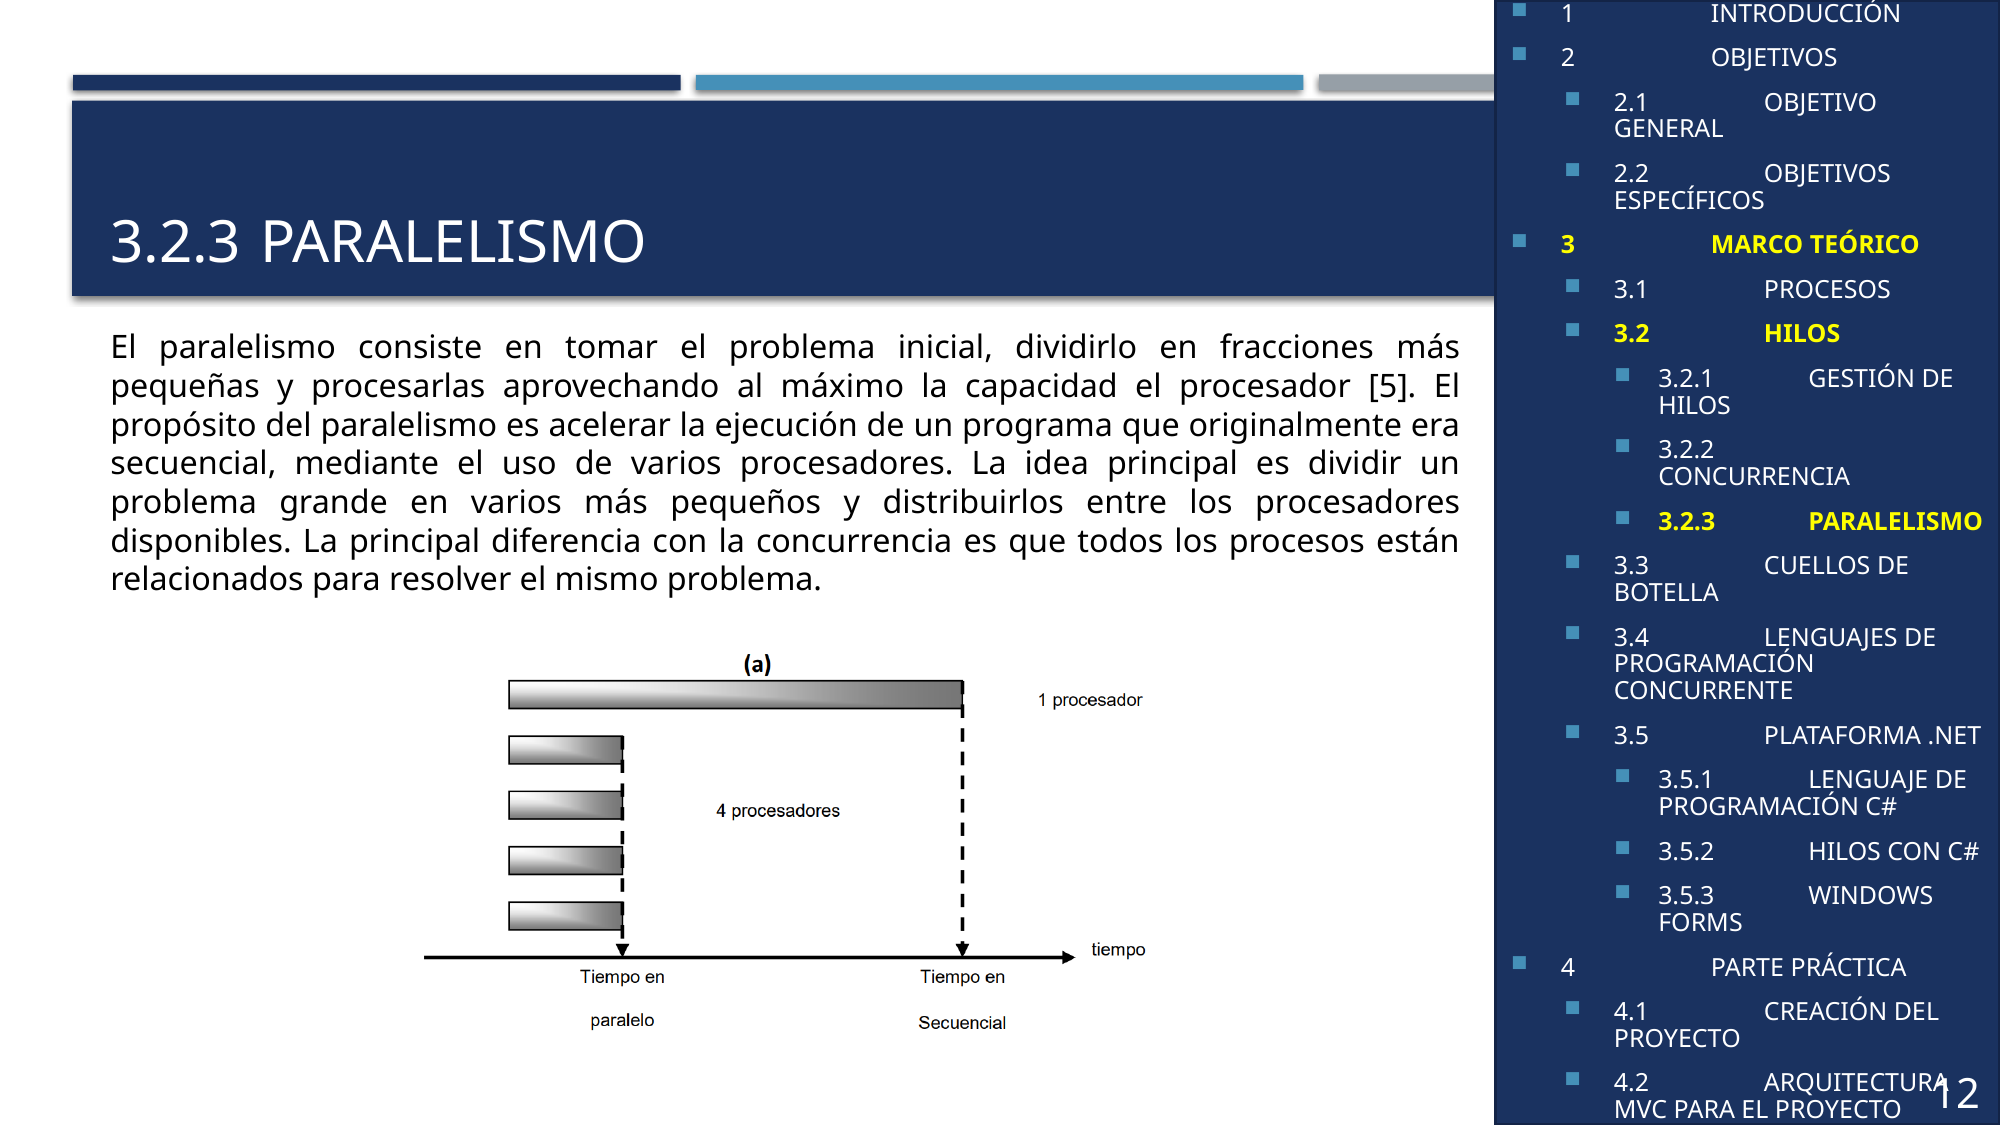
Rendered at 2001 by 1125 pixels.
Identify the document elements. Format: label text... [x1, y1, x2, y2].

title 3.2.3 PARALELISMO [95, 115, 1494, 282]
list El paralelismo consiste en tomar el problema inicial, dividirlo en fracciones más pequeñas y procesarlas aprovechando al máximo la capacidad el procesador [5]. El propósito del paralelismo es acelerar la ejecución de un programa que originalmente era secuencial, mediante el uso de varios procesadores. La idea principal es dividir un problema grande en varios más pequeños y distribuirlos entre los procesadores disponibles. La principal diferencia con la concurrencia es que todos los procesos están relacionados para resolver el mismo problema. [95, 317, 1476, 606]
picture [401, 650, 1170, 1035]
text_box 12 [1917, 1059, 1998, 1125]
text_box 1 INTRODUCCIÓN 2 OBJETIVOS 2.1 OBJETIVO GENERAL 2.2 OBJETIVOS ESPECÍFICOS 3 MARCO TEÓRICO 3.1 PROCESOS 3.2 HILOS 3.2.1 GESTIÓN DE HILOS 3.2.2 CONCURRENCIA 3.2.3 PARALELISMO 3.3 CUELLOS DE BOTELLA 3.4 LENGUAJES DE PROGRAMACIÓN CONCURRENTE 3.5 PLATAFORMA .NET 3.5.1 LENGUAJE DE PROGRAMACIÓN C# 3.5.2 HILOS CON C# 3.5.3 WINDOWS FORMS 4 PARTE PRÁCTICA 4.1 CREACIÓN DEL PROYECTO 4.2 ARQUITECTURA MVC PARA EL PROYECTO [1494, 0, 2000, 1125]
